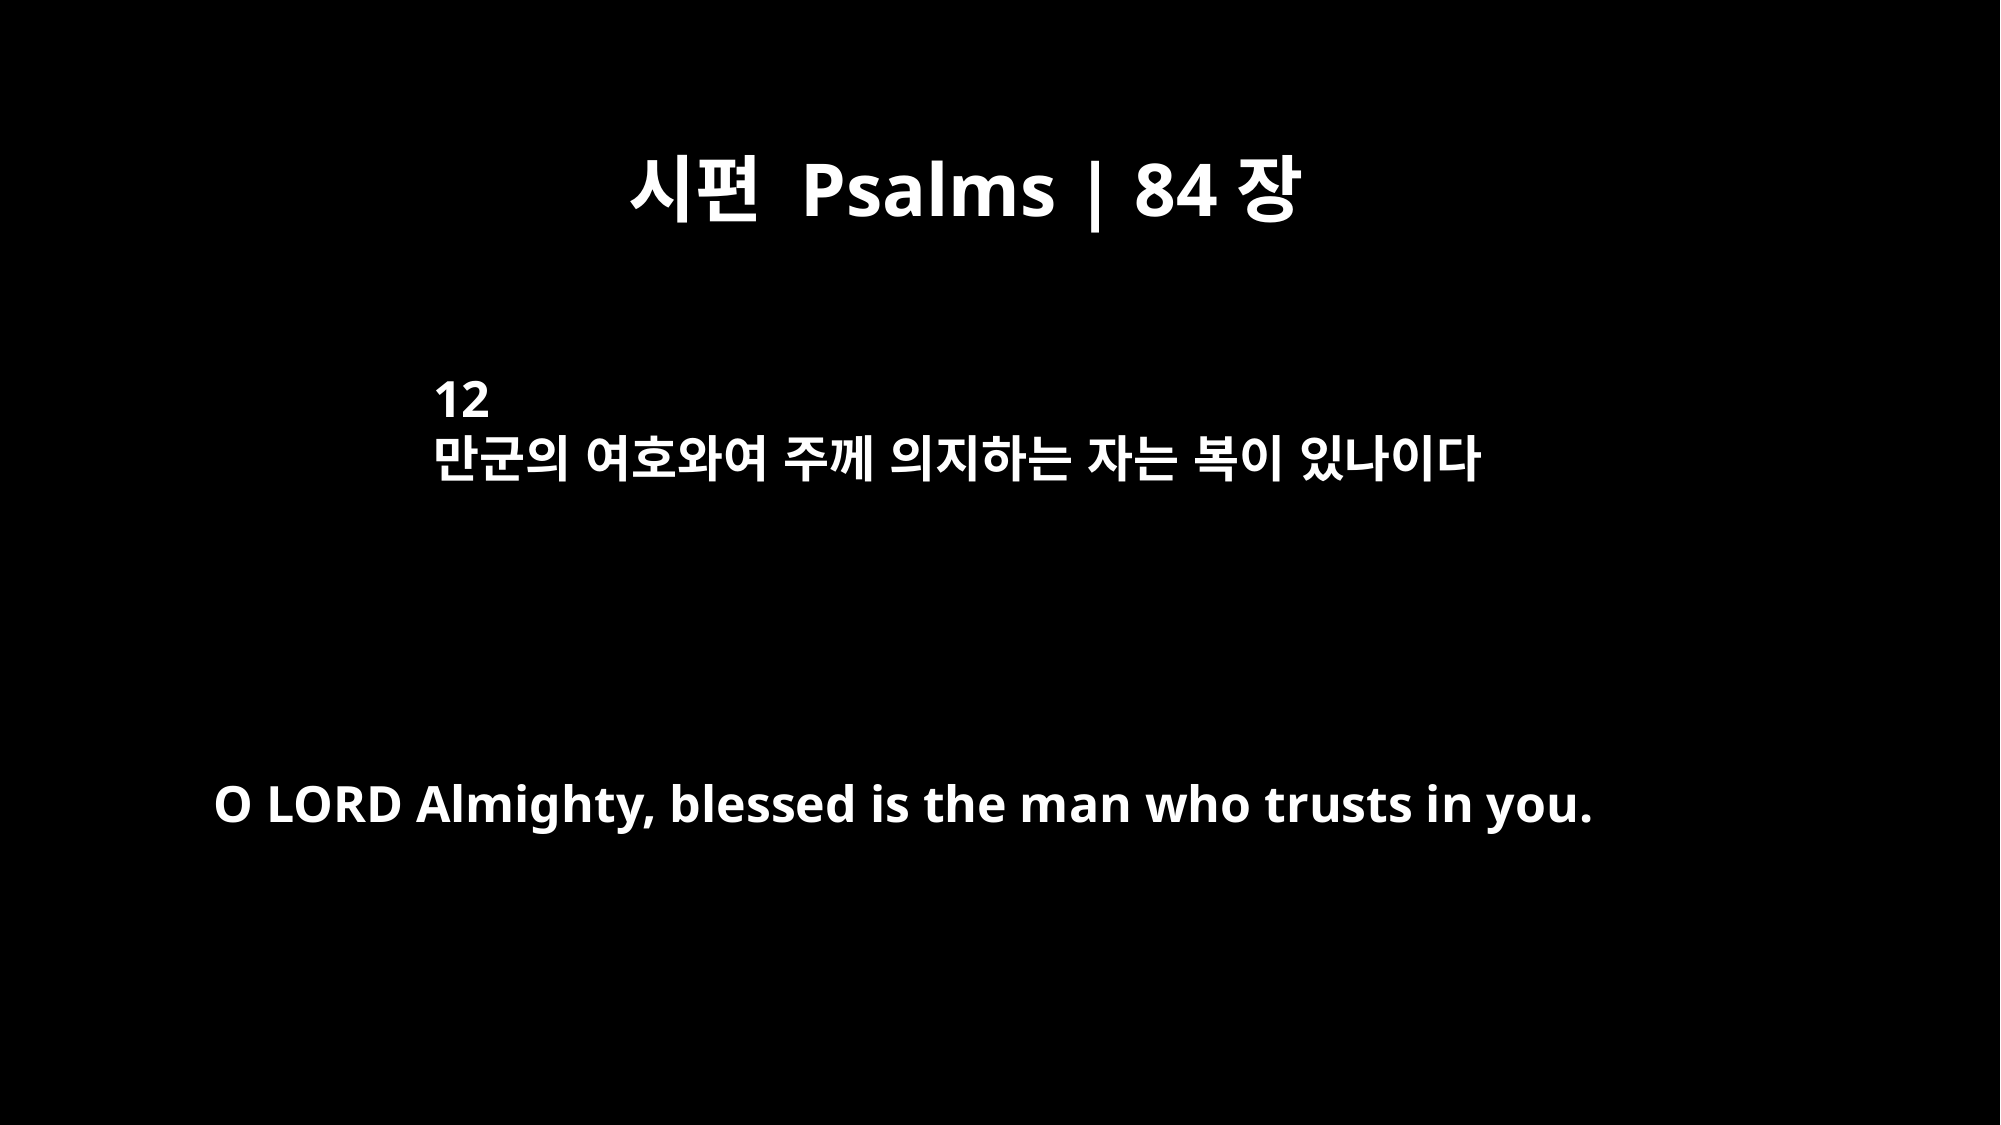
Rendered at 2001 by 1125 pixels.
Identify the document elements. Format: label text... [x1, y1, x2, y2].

text_box 시편 Psalms | 84장 [613, 136, 1319, 239]
text_box 12 만군의 여호와여 주께 의지하는 자는 복이 있나이다 [418, 359, 1499, 495]
text_box O LORD Almighty, blessed is the man who trusts in you. [198, 764, 1609, 840]
